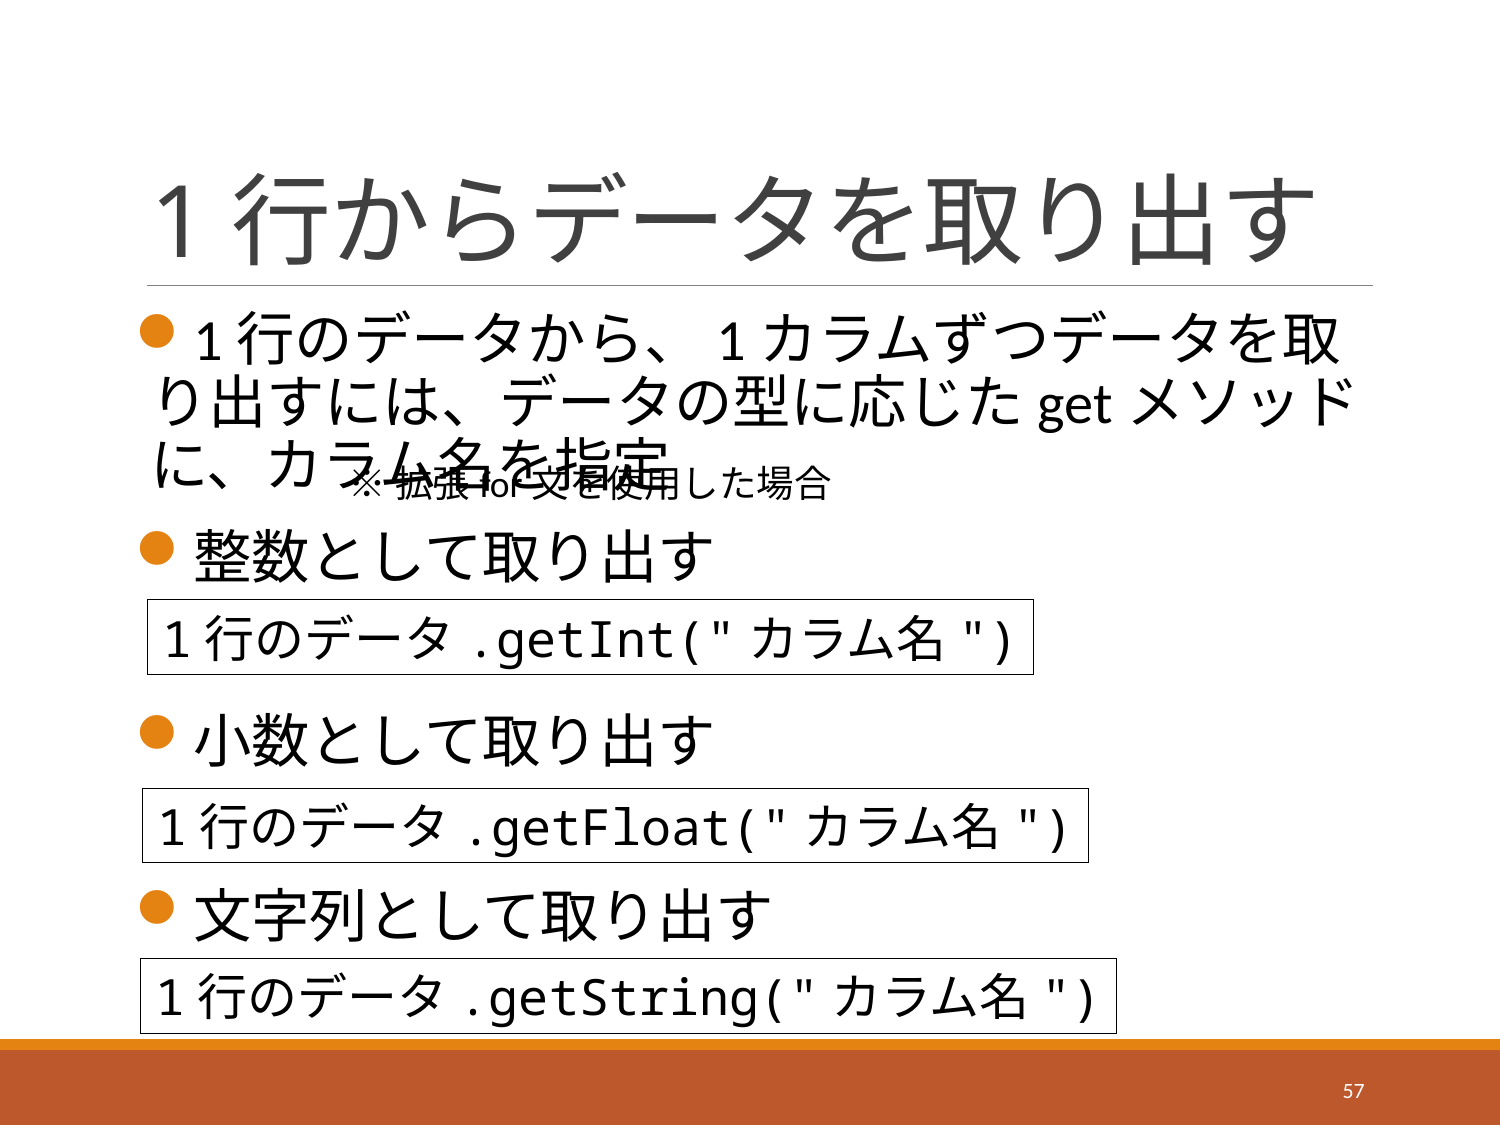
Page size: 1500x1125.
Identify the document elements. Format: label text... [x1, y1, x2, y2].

text_box 1行のデータ.getInt("カラム名") [147, 599, 1034, 675]
text_box 1行のデータ.getFloat("カラム名") [142, 788, 1089, 863]
slide_number 57 [1218, 1059, 1380, 1120]
title 1行からデータを取り出す [135, 47, 1373, 285]
text_box 1行のデータ.getString("カラム名") [140, 958, 1117, 1034]
list 1行のデータから、1カラムずつデータを取り出すには、データの型に応じたgetメソッドに、カラム名を指定 整数として取り出す 小数として取り出す 文字列として取り出す [135, 302, 1373, 963]
text_box ※拡張for文を使用した場合 [334, 452, 847, 513]
